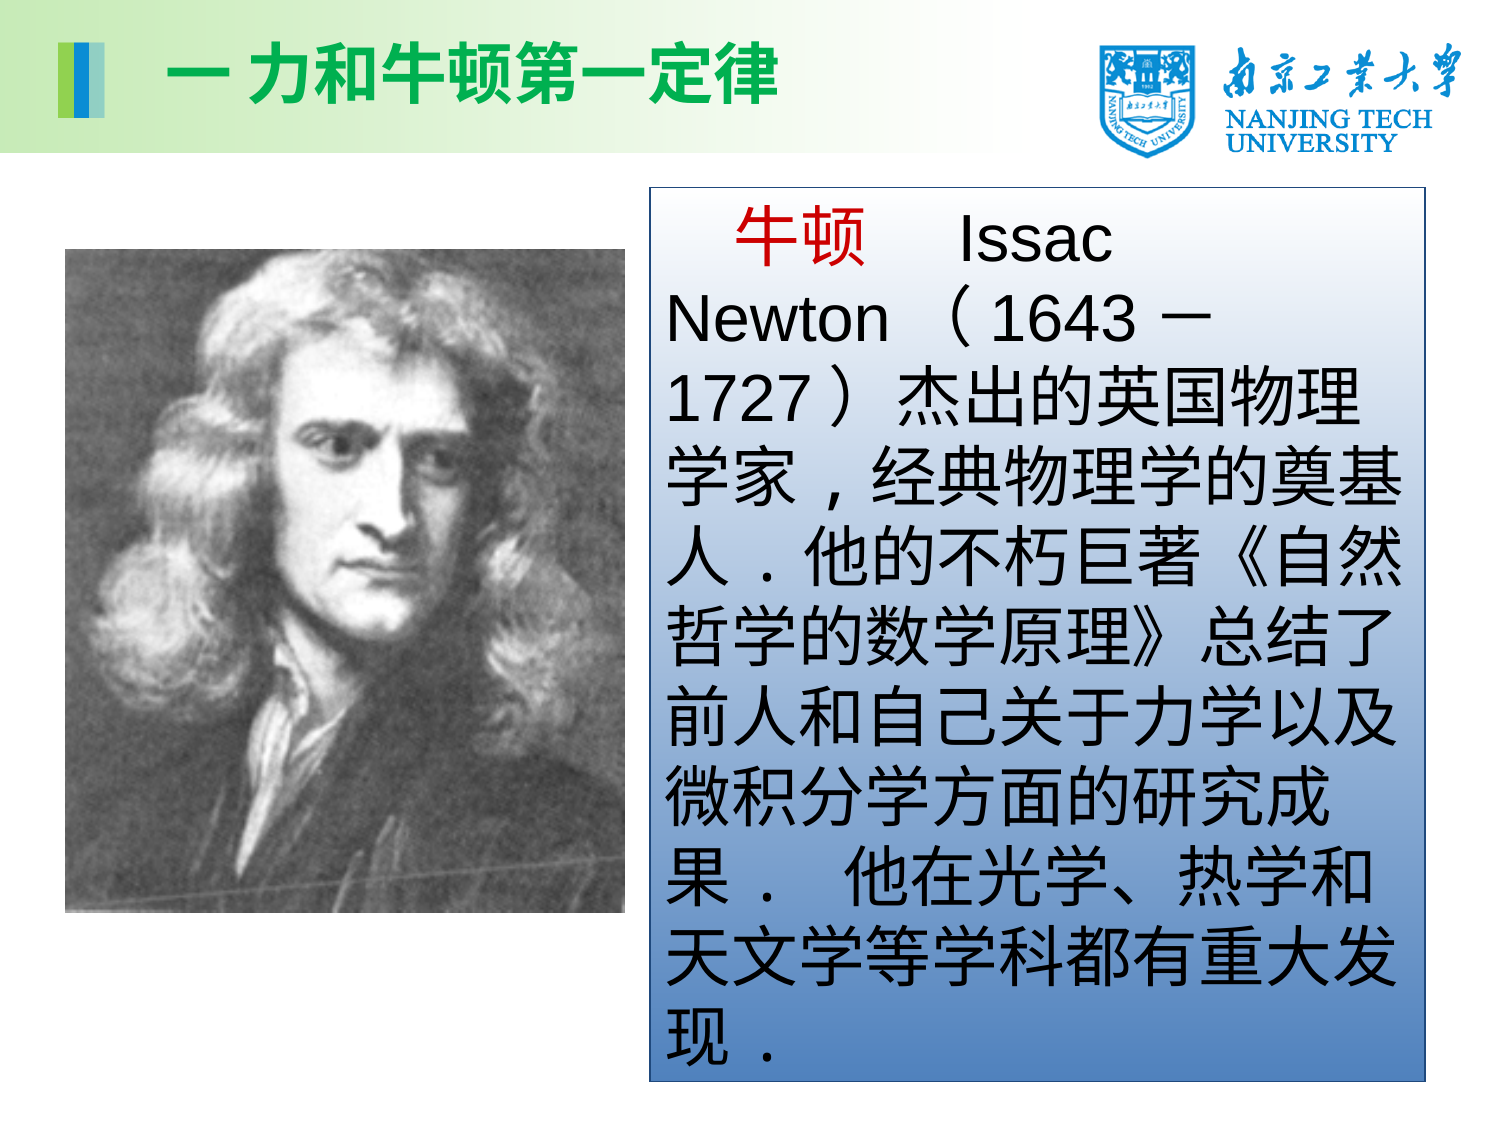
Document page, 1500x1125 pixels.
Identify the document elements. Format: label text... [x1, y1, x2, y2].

text_box 牛顿 Issac Newton（1643－1727）杰出的英国物理学家,经典物理学的奠基人.他的不朽巨著《自然哲学的数学原理》总结了前人和自己关于力学以及微积分学方面的研究成果. 他在光学、热学和天文学等学科都有重大发现. [650, 187, 1425, 1082]
text_box 一 力和牛顿第一定律 [136, 24, 825, 144]
picture [0, 0, 1500, 1125]
